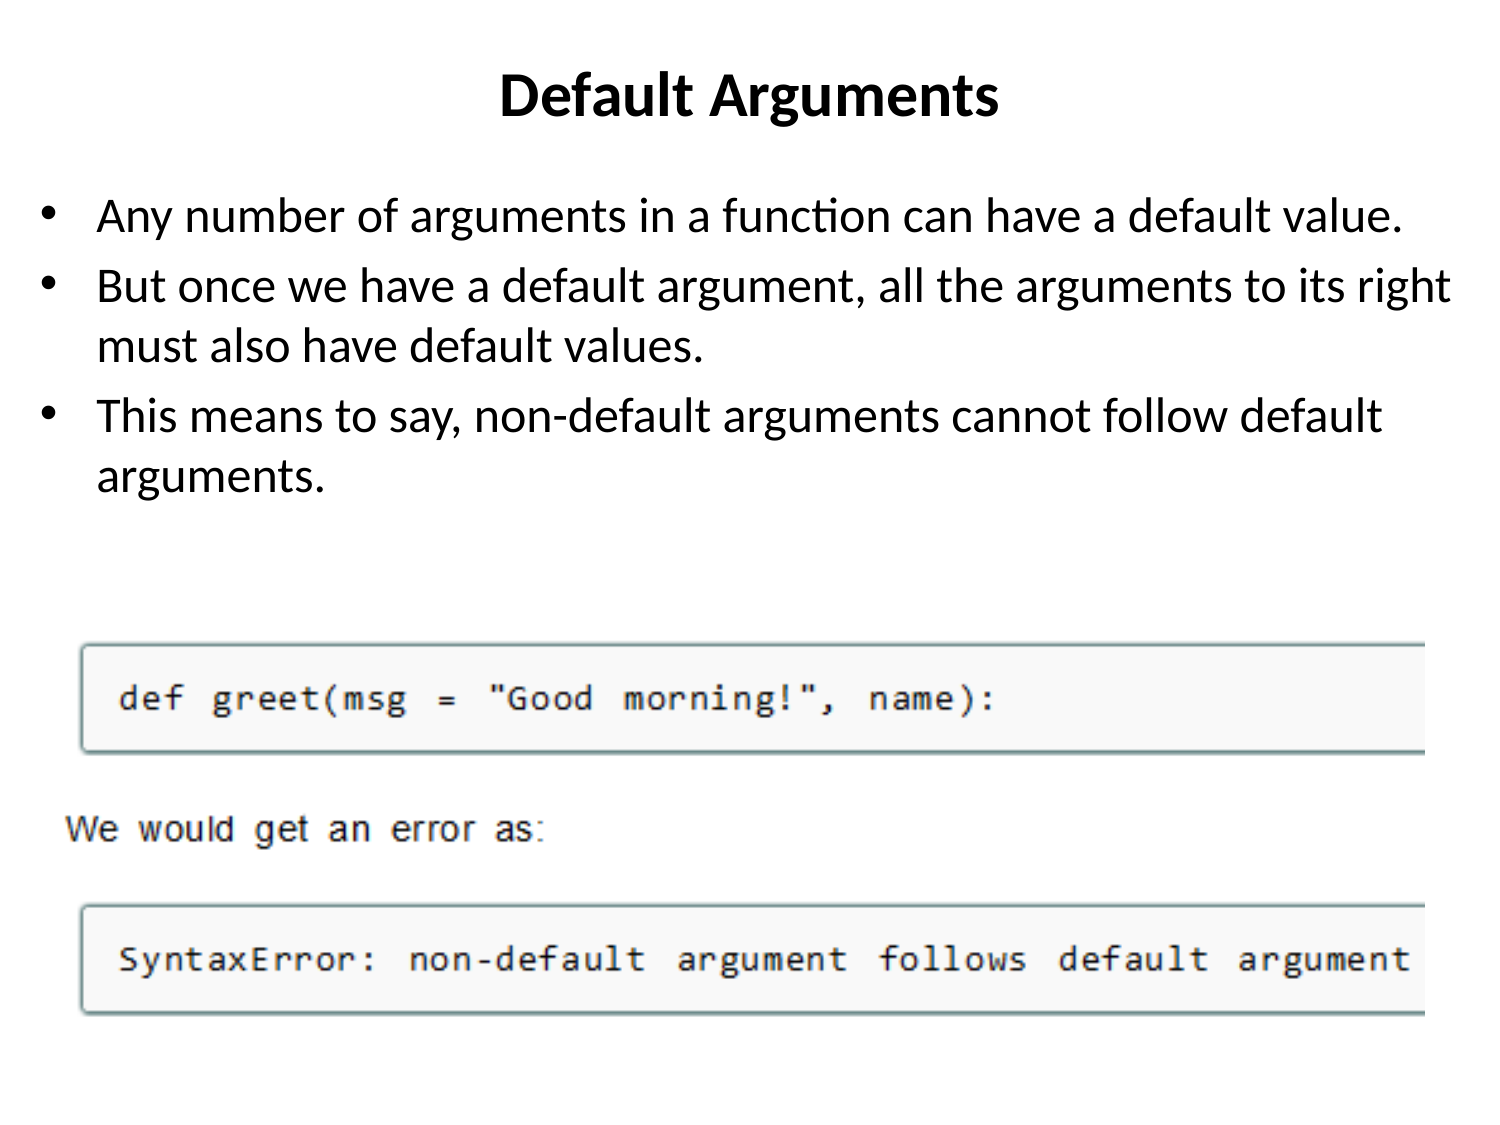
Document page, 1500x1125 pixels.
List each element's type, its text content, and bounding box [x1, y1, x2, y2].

title Default Arguments [75, 45, 1425, 138]
list Any number of arguments in a function can have a default value. But once we have a default argument, all the arguments to its right must also have default values. This means to say, non-default arguments cannot follow default arguments. [24, 174, 1475, 538]
picture [41, 637, 1426, 1027]
